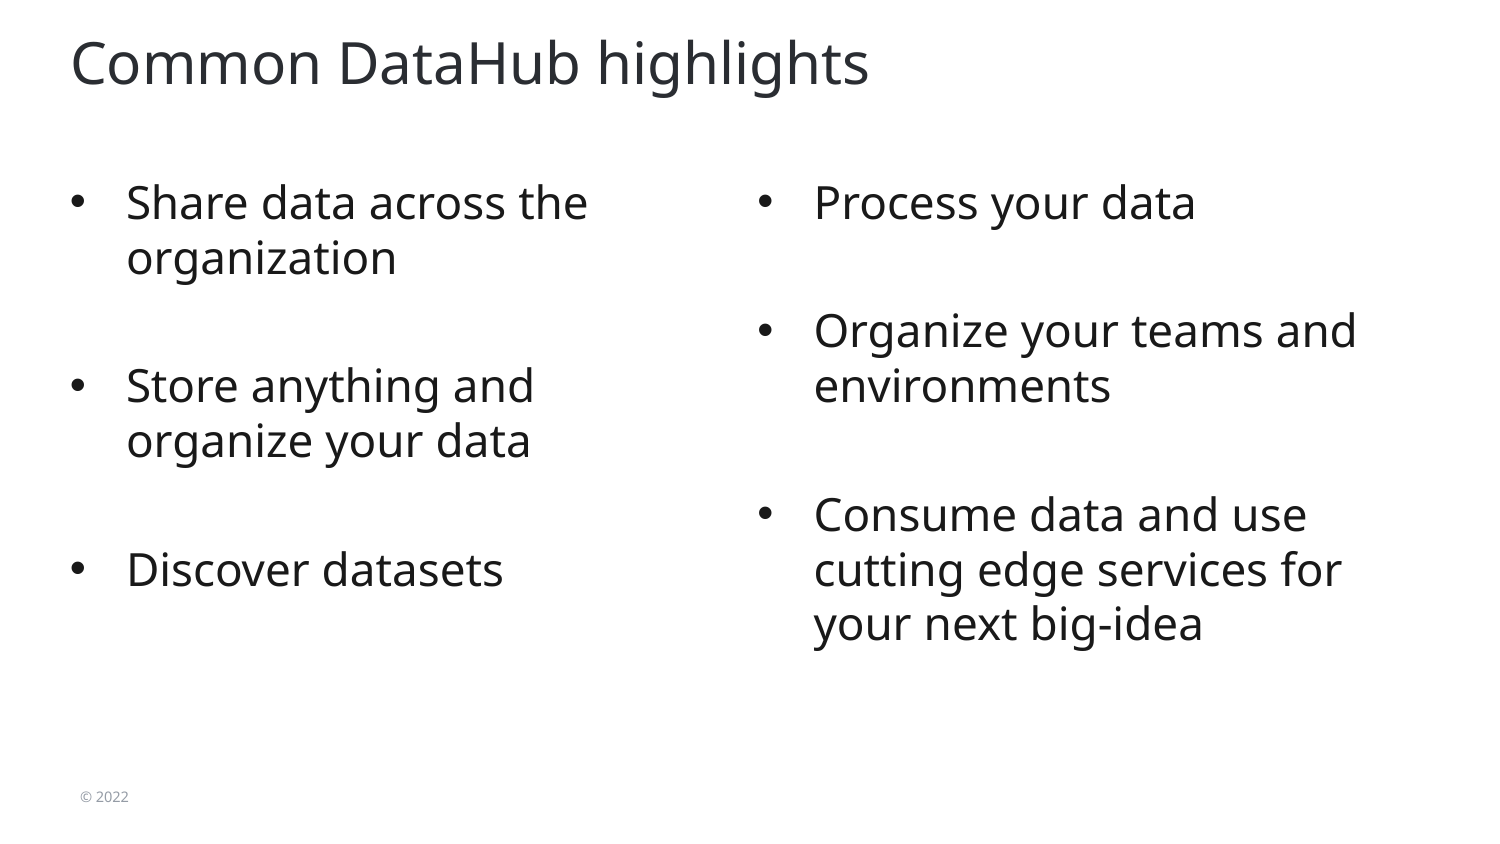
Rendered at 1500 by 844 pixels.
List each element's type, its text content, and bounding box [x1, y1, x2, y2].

list Share data across the organization Store anything and organize your data Discover datasets [54, 166, 718, 736]
list Process your data Organize your teams and environments Consume data and use cutting edge services for your next big-idea [742, 166, 1405, 736]
title Common DataHub highlights [55, 18, 1402, 109]
